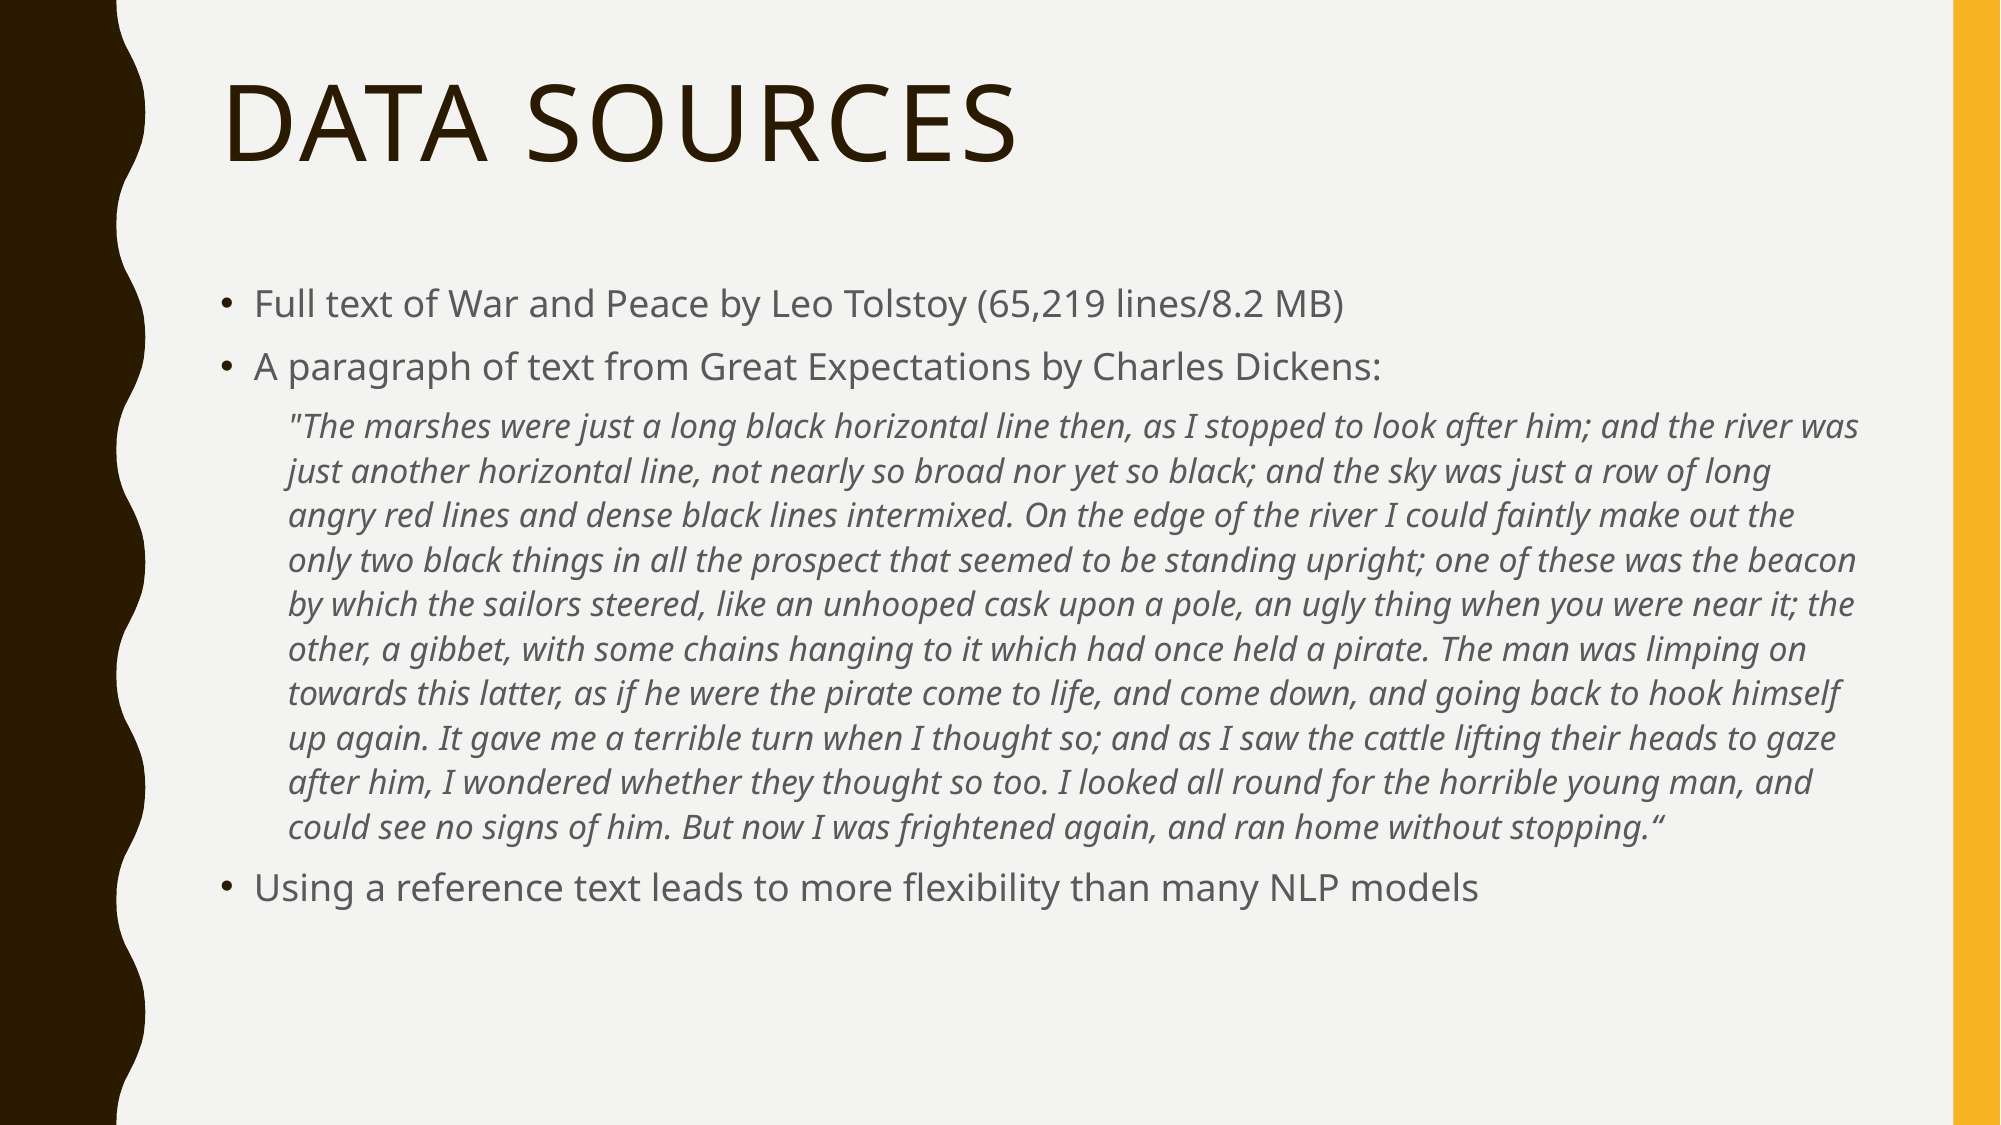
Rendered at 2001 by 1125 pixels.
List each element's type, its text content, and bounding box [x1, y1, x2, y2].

list Full text of War and Peace by Leo Tolstoy (65,219 lines/8.2 MB) A paragraph of text from Great Expectations by Charles Dickens: "The marshes were just a long black horizontal line then, as I stopped to look after him; and the river was just another horizontal line, not nearly so broad nor yet so black; and the sky was just a row of long angry red lines and dense black lines intermixed. On the edge of the river I could faintly make out the only two black things in all the prospect that seemed to be standing upright; one of these was the beacon by which the sailors steered, like an unhooped cask upon a pole, an ugly thing when you were near it; the other, a gibbet, with some chains hanging to it which had once held a pirate. The man was limping on towards this latter, as if he were the pirate come to life, and come down, and going back to hook himself up again. It gave me a terrible turn when I thought so; and as I saw the cattle lifting their heads to gaze after him, I wondered whether they thought so too. I looked all round for the horrible young man, and could see no signs of him. But now I was frightened again, and ran home without stopping.“ Using a reference text leads to more flexibility than many NLP models [205, 268, 1875, 965]
title Data Sources [205, 62, 1875, 268]
